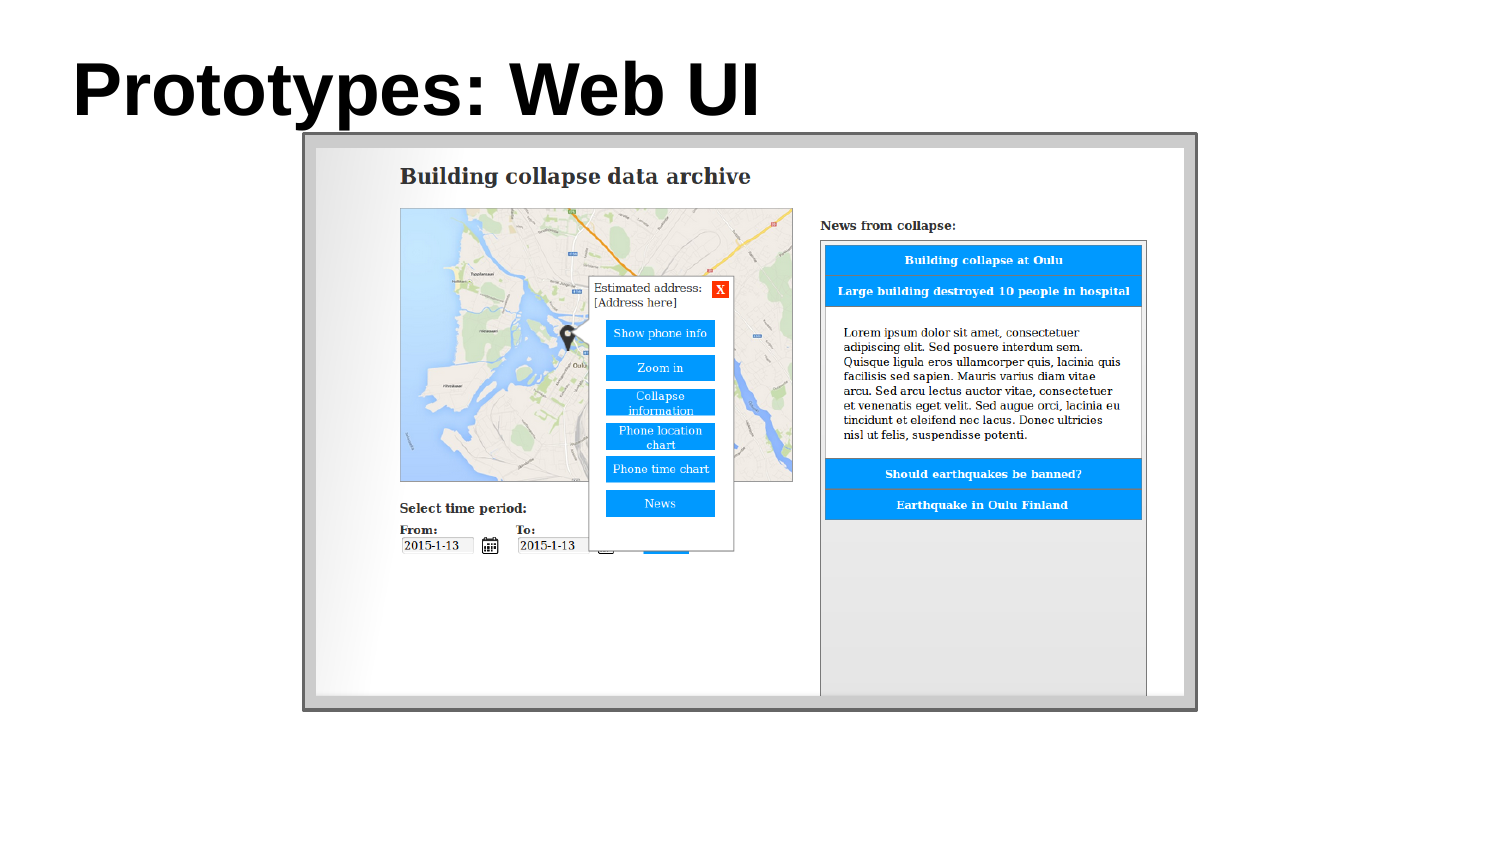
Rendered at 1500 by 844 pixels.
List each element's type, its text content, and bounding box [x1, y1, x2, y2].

title Prototypes: Web UI [56, 39, 1407, 146]
text_box [303, 146, 1197, 711]
picture [316, 148, 1184, 696]
